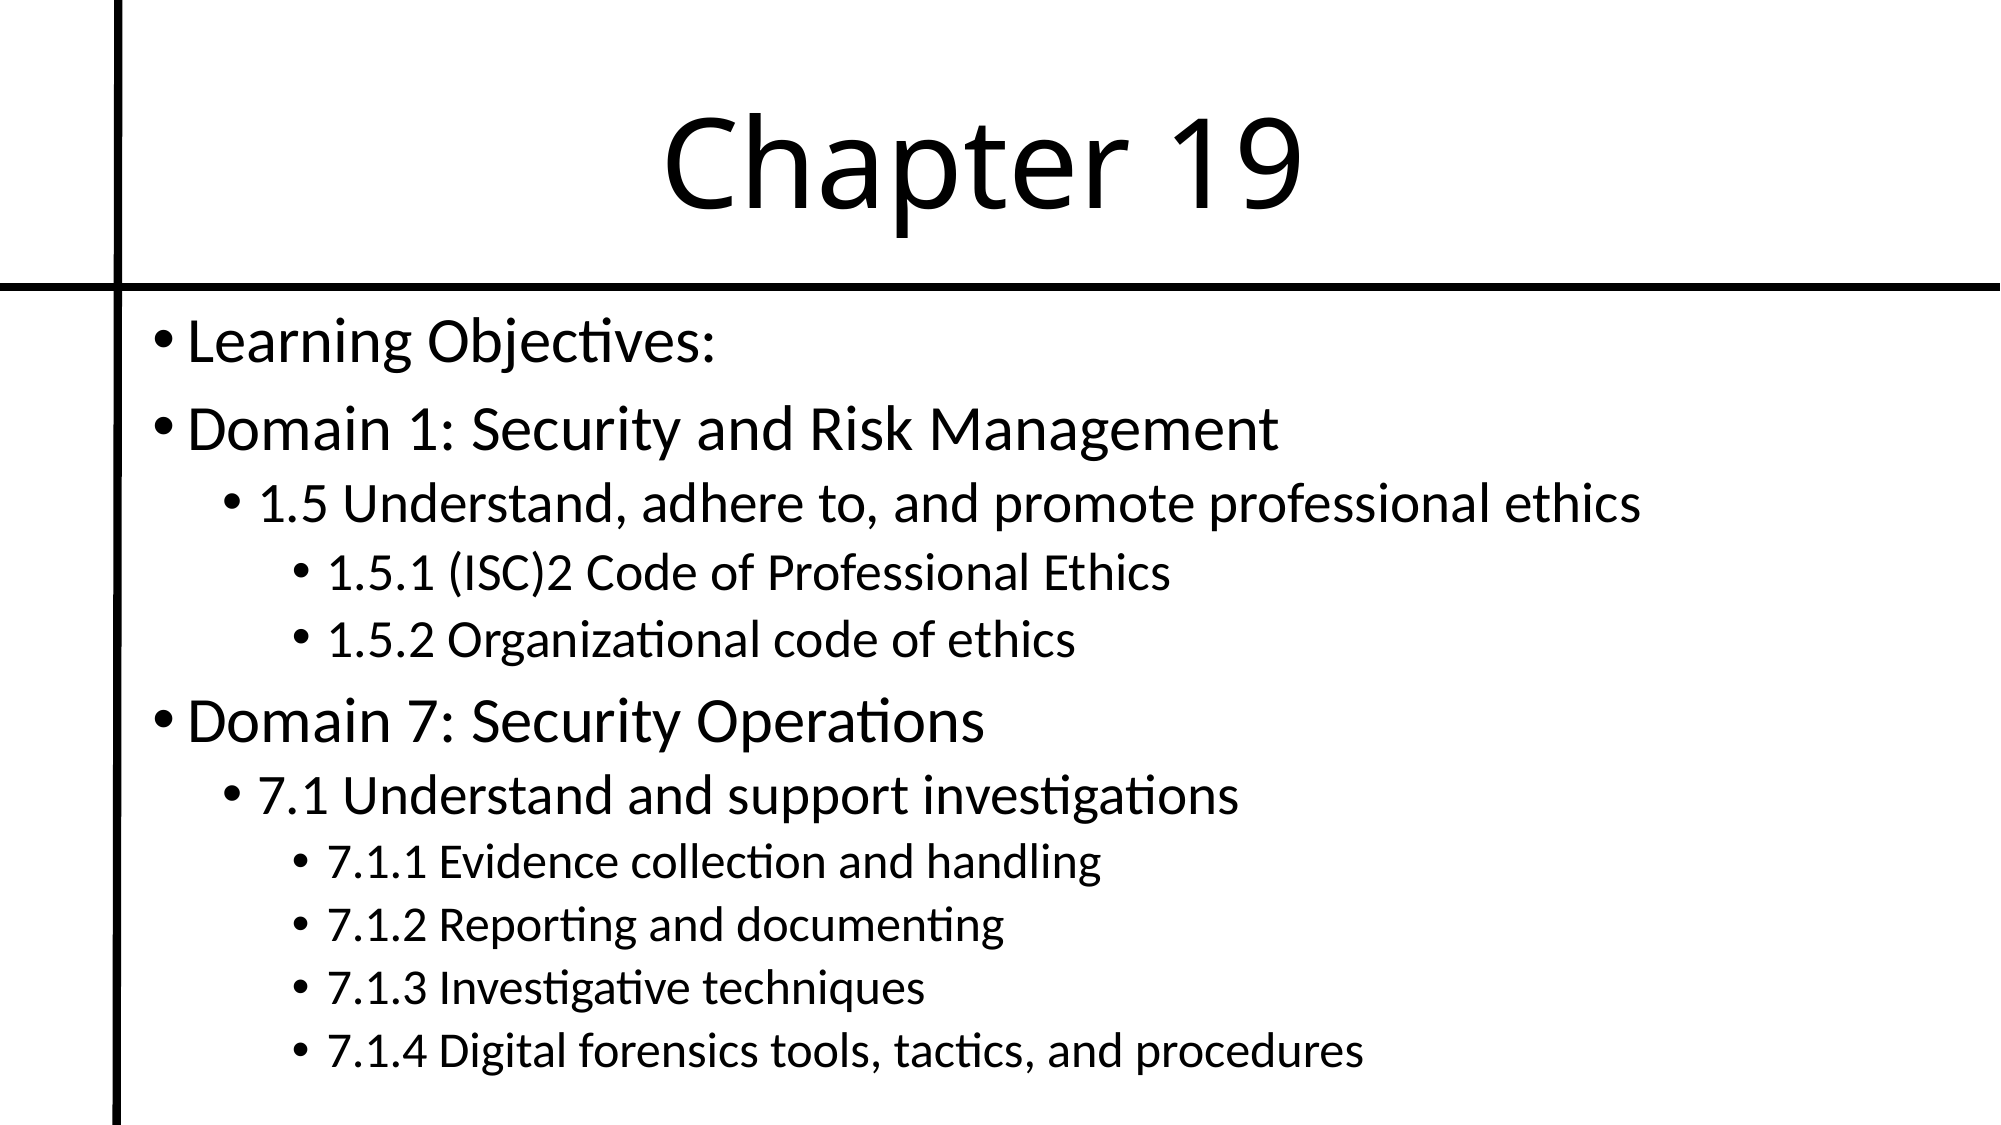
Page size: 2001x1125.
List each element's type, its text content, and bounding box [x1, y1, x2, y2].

list Learning Objectives: Domain 1: Security and Risk Management 1.5 Understand, adhere to, and promote professional ethics 1.5.1 (ISC)2 Code of Professional Ethics 1.5.2 Organizational code of ethics Domain 7: Security Operations 7.1 Understand and support investigations 7.1.1 Evidence collection and handling 7.1.2 Reporting and documenting 7.1.3 Investigative techniques 7.1.4 Digital forensics tools, tactics, and procedures [137, 299, 1863, 1087]
title Chapter 19 [137, 59, 1863, 278]
